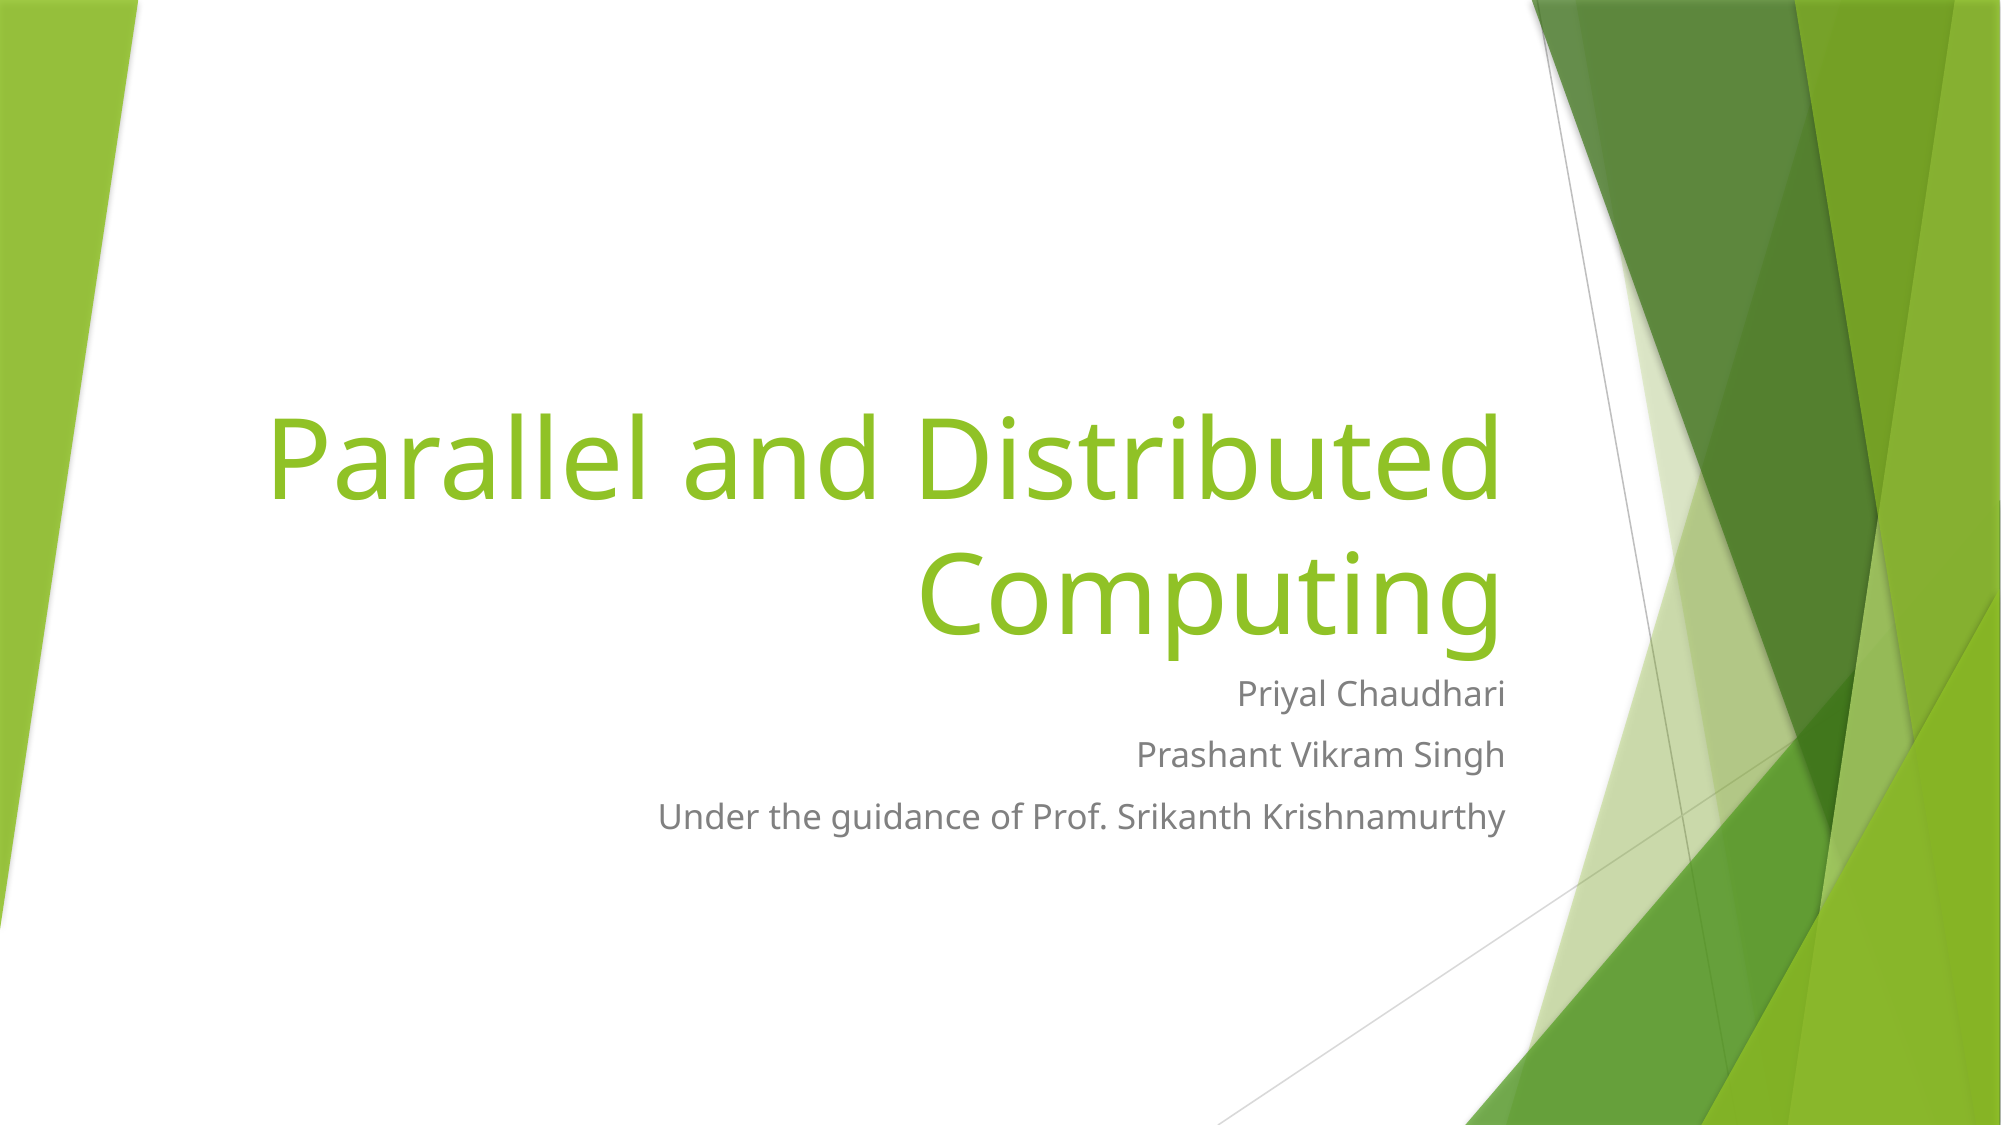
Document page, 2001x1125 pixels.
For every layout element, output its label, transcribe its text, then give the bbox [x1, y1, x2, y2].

subtitle Priyal Chaudhari Prashant Vikram Singh Under the guidance of Prof. Srikanth Krishnamurthy [247, 664, 1522, 845]
title Parallel and Distributed Computing [247, 394, 1522, 664]
